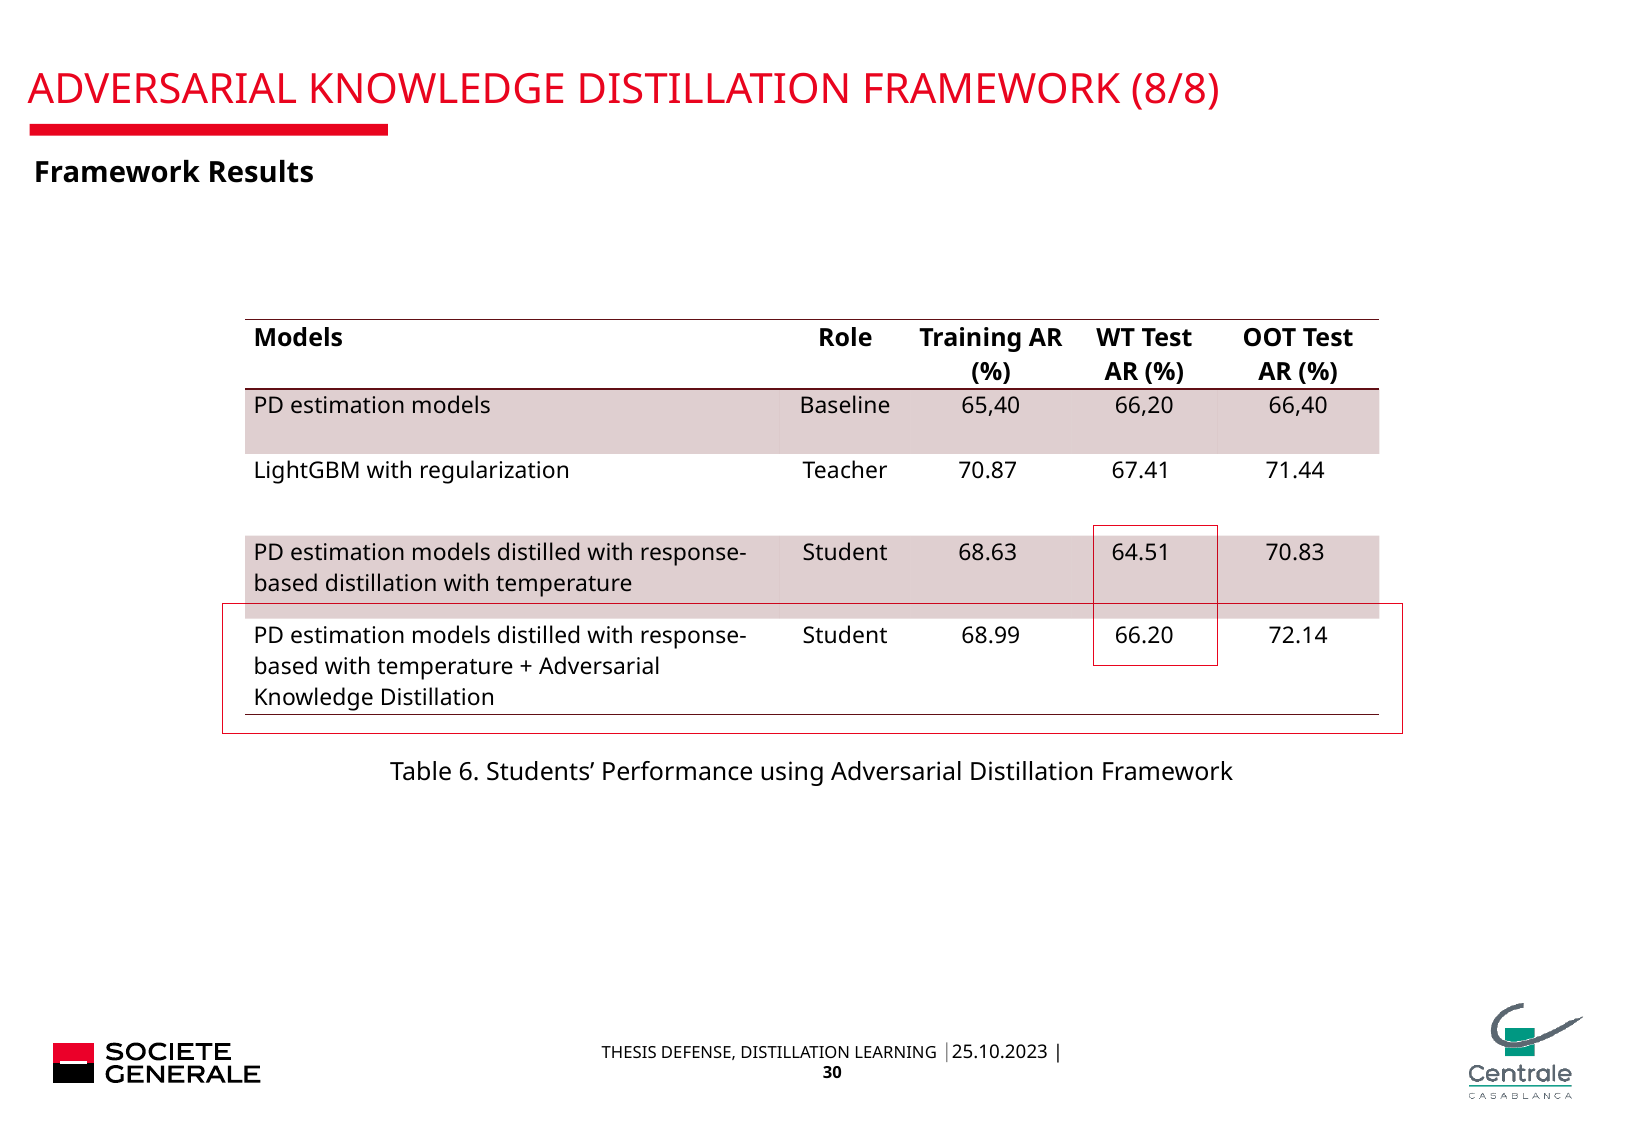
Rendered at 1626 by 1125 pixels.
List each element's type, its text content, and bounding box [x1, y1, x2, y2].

table_header OOT Test AR (%) [1217, 320, 1379, 388]
table_cell 66.20 [1071, 619, 1217, 714]
text_box Framework Results [27, 152, 943, 196]
table_cell 70.83 [1217, 536, 1379, 619]
table_cell Teacher [780, 454, 911, 536]
table_cell 68.99 [911, 619, 1071, 714]
table_cell 67.41 [1071, 454, 1217, 536]
table_cell 66,20 [1071, 390, 1217, 454]
table_header Training AR (%) [911, 320, 1071, 388]
table_cell PD estimation models distilled with response-based distillation with temperature [245, 536, 780, 619]
table_cell 70.87 [911, 454, 1071, 536]
text_box Table 6. Students’ Performance using Adversarial Distillation Framework [222, 747, 1403, 793]
table_cell Baseline [780, 390, 911, 454]
table_cell 71.44 [1217, 454, 1379, 536]
table_cell PD estimation models [245, 390, 780, 454]
title Adversarial Knowledge Distillation Framework (8/8) [27, 71, 1625, 111]
table_cell 72.14 [1217, 619, 1379, 714]
table_cell Student [780, 619, 911, 714]
table_header WT Test AR (%) [1071, 320, 1217, 388]
text_box [222, 603, 1403, 734]
picture [1467, 1001, 1585, 1100]
table_cell 66,40 [1217, 390, 1379, 454]
table_header Role [780, 320, 911, 388]
table_cell 65,40 [911, 390, 1071, 454]
table_cell Student [780, 536, 911, 619]
table_cell 68.63 [911, 536, 1071, 619]
table_cell PD estimation models distilled with response-based with temperature + Adversarial Knowledge Distillation [245, 619, 780, 714]
table_cell LightGBM with regularization [245, 454, 780, 536]
table_cell 64.51 [1071, 536, 1217, 619]
table_header Models [245, 320, 780, 388]
